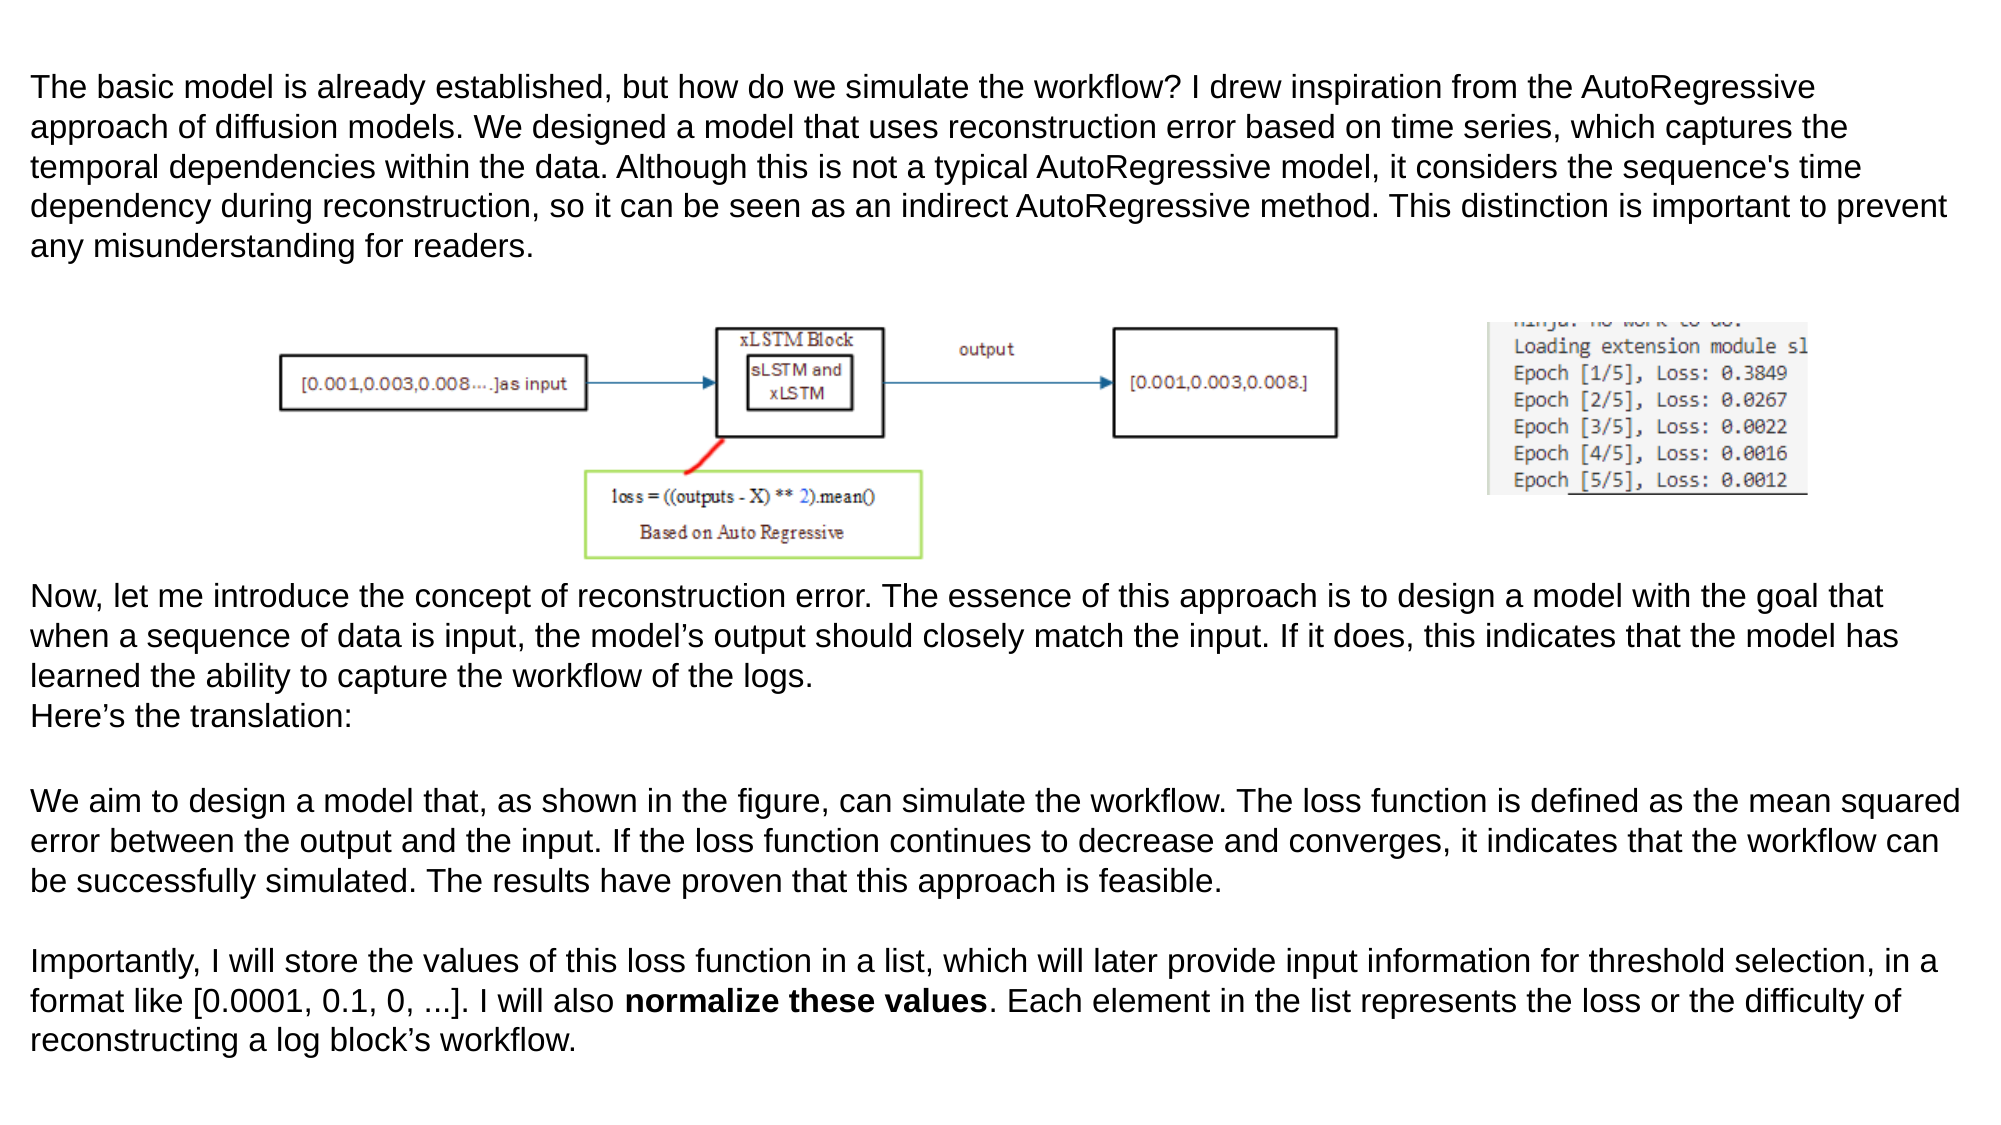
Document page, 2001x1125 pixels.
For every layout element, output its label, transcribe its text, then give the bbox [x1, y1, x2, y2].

picture [1486, 322, 1809, 495]
text_box The basic model is already established, but how do we simulate the workflow? I drew inspiration from the AutoRegressive approach of diffusion models. We designed a model that uses reconstruction error based on time series, which captures the temporal dependencies within the data. Although this is not a typical AutoRegressive model, it considers the sequence's time dependency during reconstruction, so it can be seen as an indirect AutoRegressive method. This distinction is important to prevent any misunderstanding for readers. Now, let me introduce the concept of reconstruction error. The essence of this approach is to design a model with the goal that when a sequence of data is input, the model’s output should closely match the input. If it does, this indicates that the model has learned the ability to capture the workflow of the logs. Here’s the translation: We aim to design a model that, as shown in the figure, can simulate the workflow. The loss function is defined as the mean squared error between the output and the input. If the loss function continues to decrease and converges, it indicates that the workflow can be successfully simulated. The results have proven that this approach is feasible. Importantly, I will store the values of this loss function in a list, which will later provide input information for threshold selection, in a format like [0.0001, 0.1, 0, ...]. I will also normalize these values. Each element in the list represents the loss or the difficulty of reconstructing a log block’s workflow. [15, 12, 1980, 1083]
picture [230, 293, 1392, 584]
